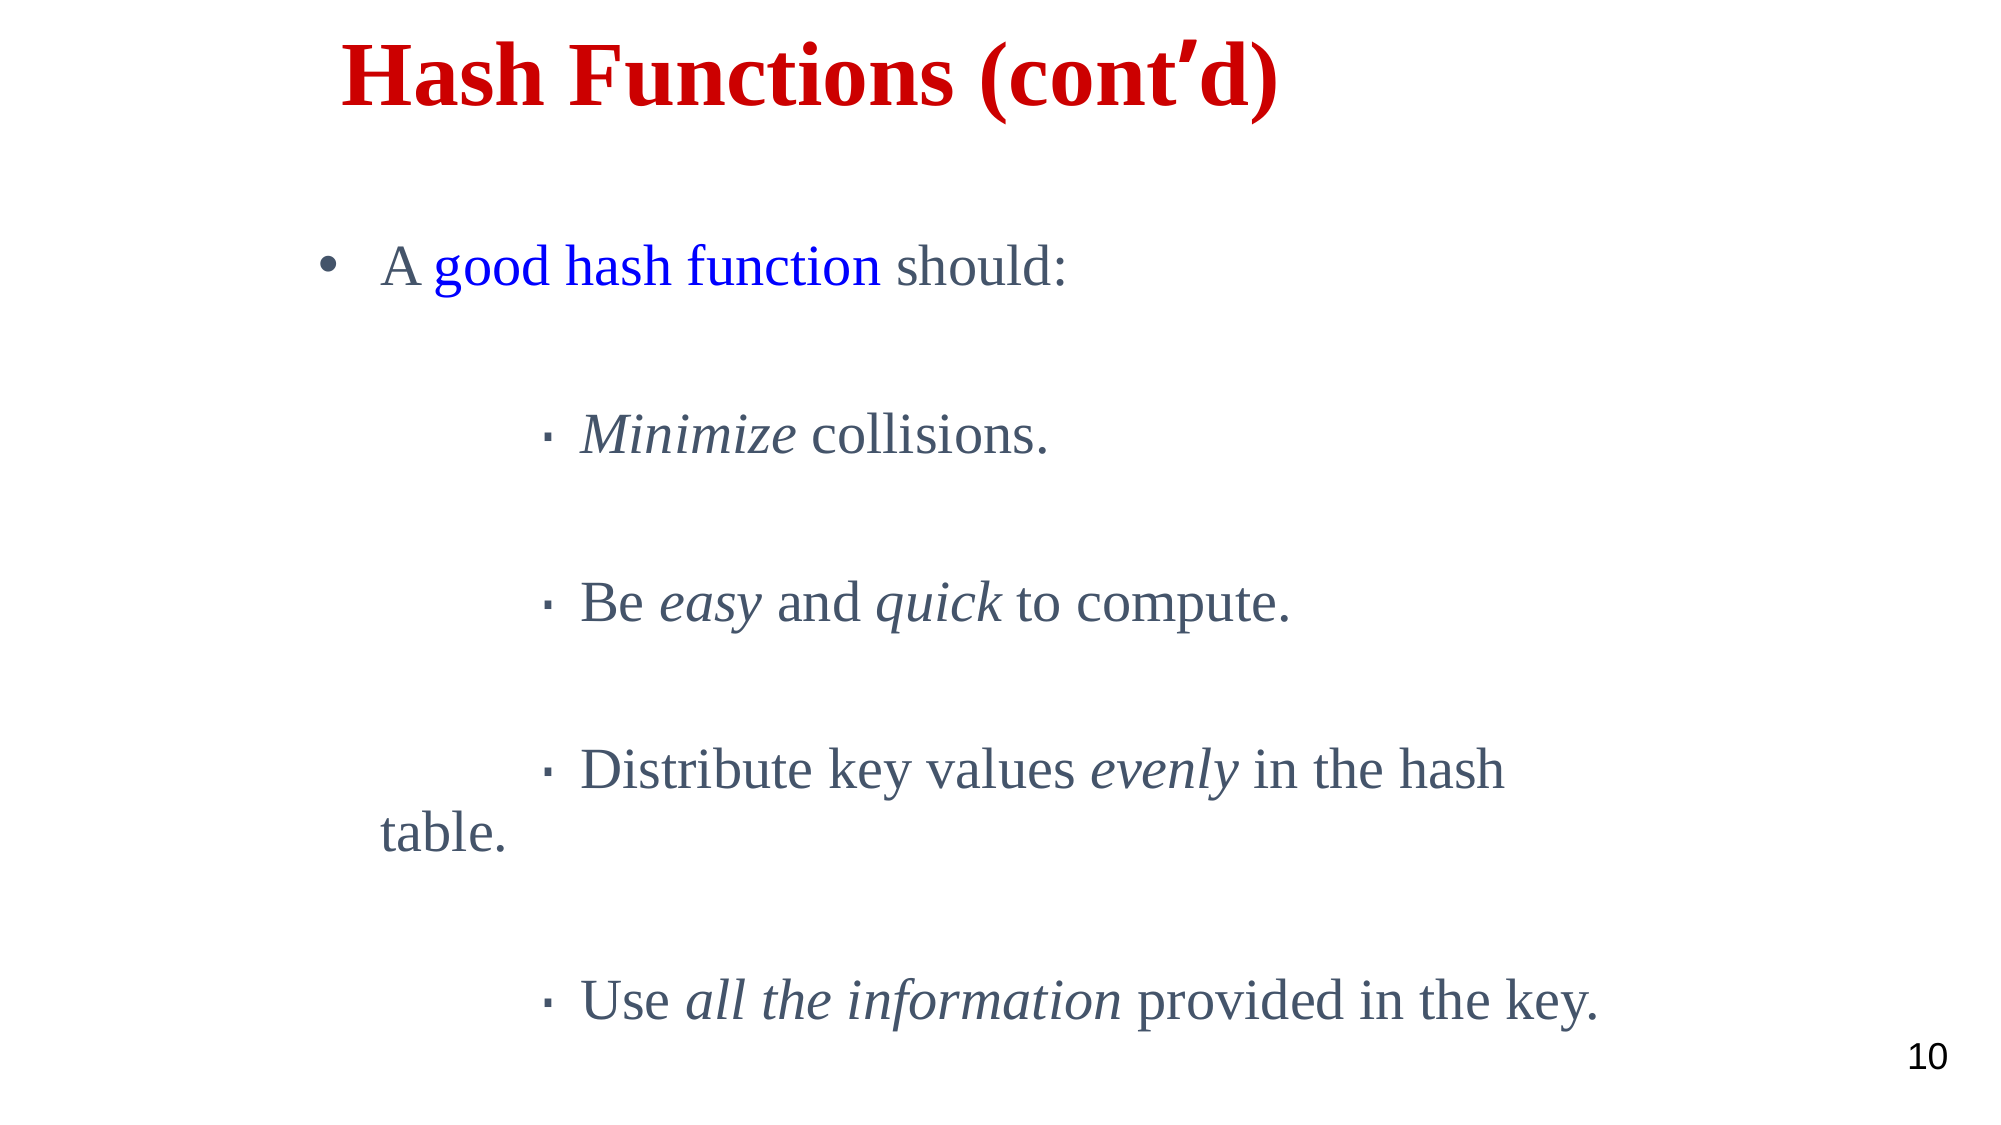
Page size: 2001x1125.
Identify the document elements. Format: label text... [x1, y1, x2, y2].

title Hash Functions (cont’d) [326, 0, 1677, 152]
list A good hash function should: · Minimize collisions. · Be easy and quick to compute. · Distribute key values evenly in the hash table. · Use all the information provided in the key. [303, 137, 1654, 1000]
